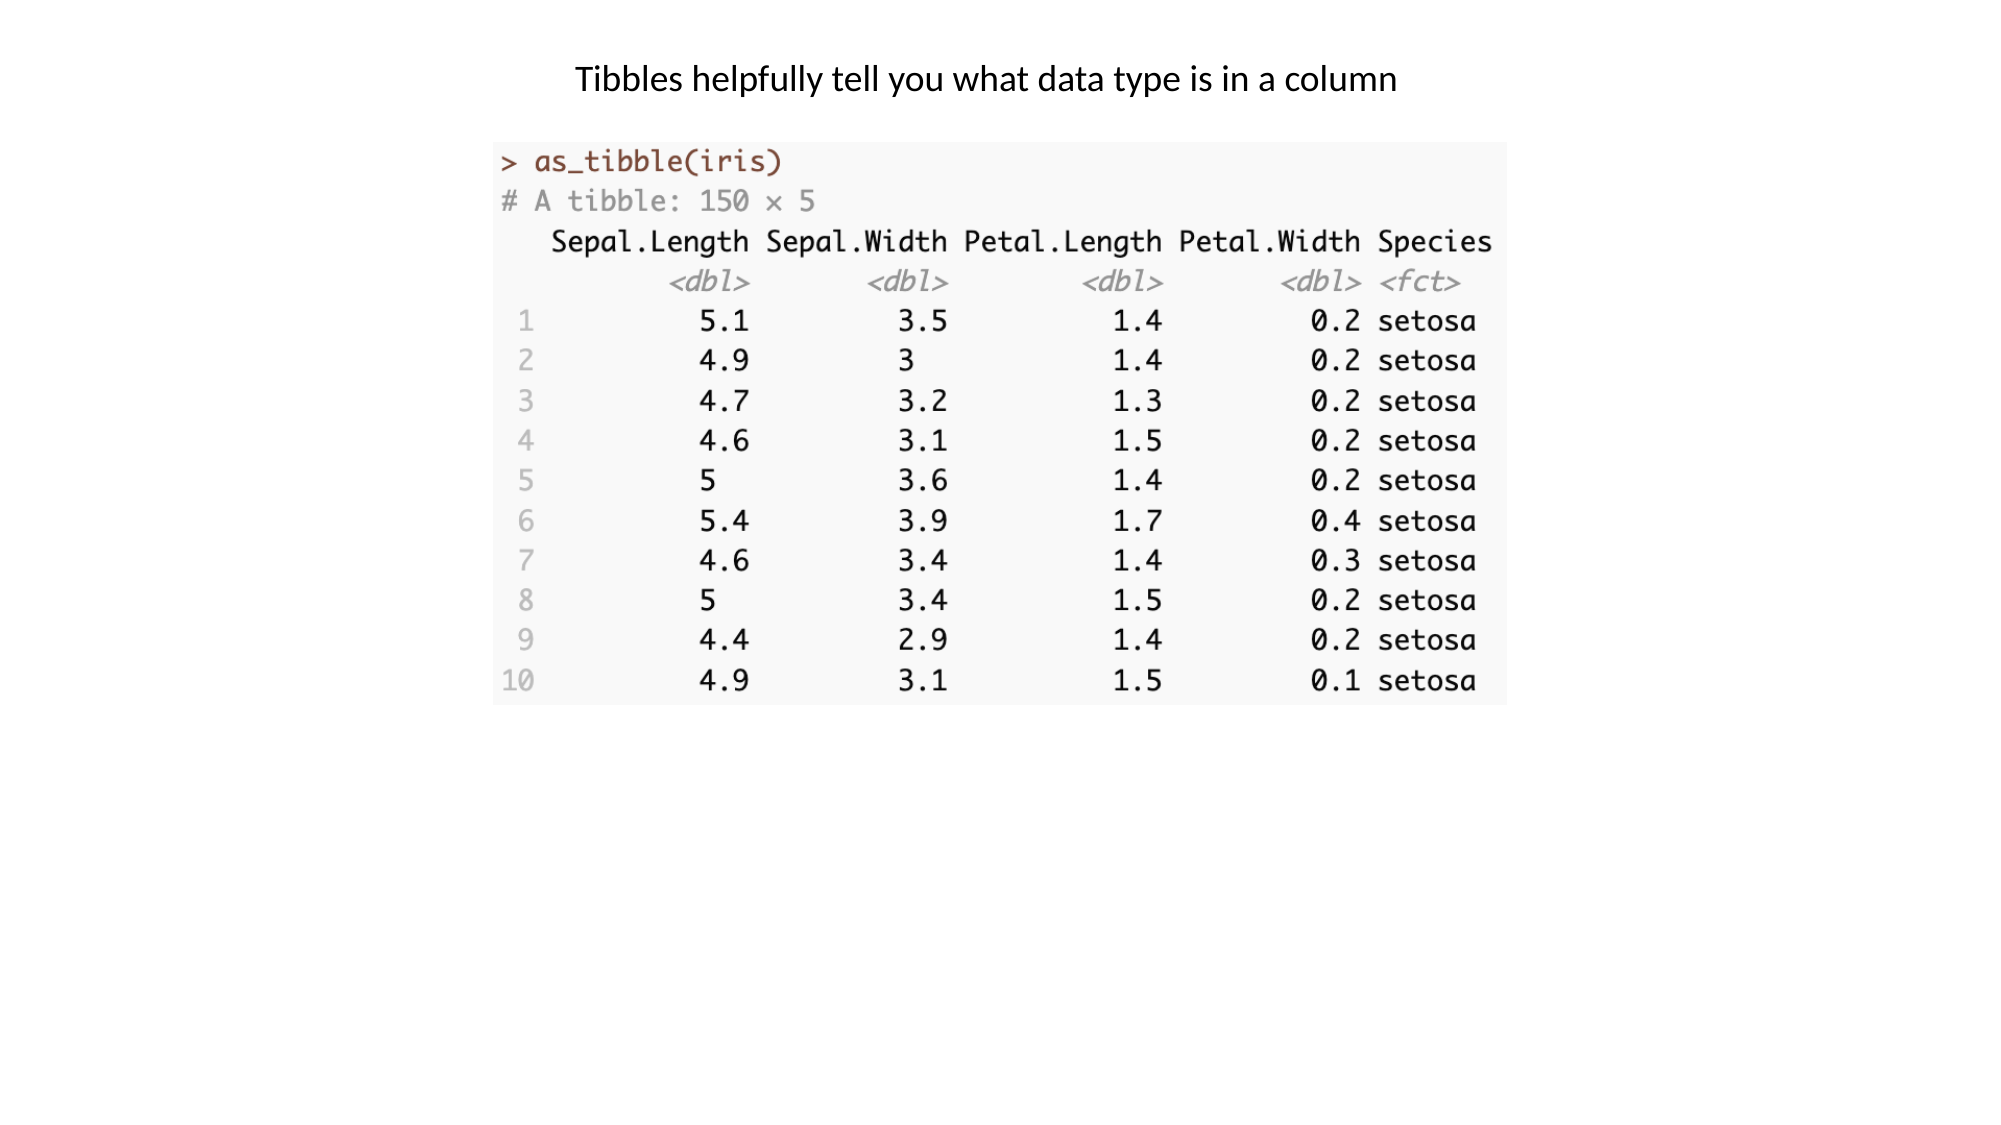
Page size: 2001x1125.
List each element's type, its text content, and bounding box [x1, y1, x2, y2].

picture [493, 142, 1507, 705]
text_box Tibbles helpfully tell you what data type is in a column [560, 46, 1569, 106]
